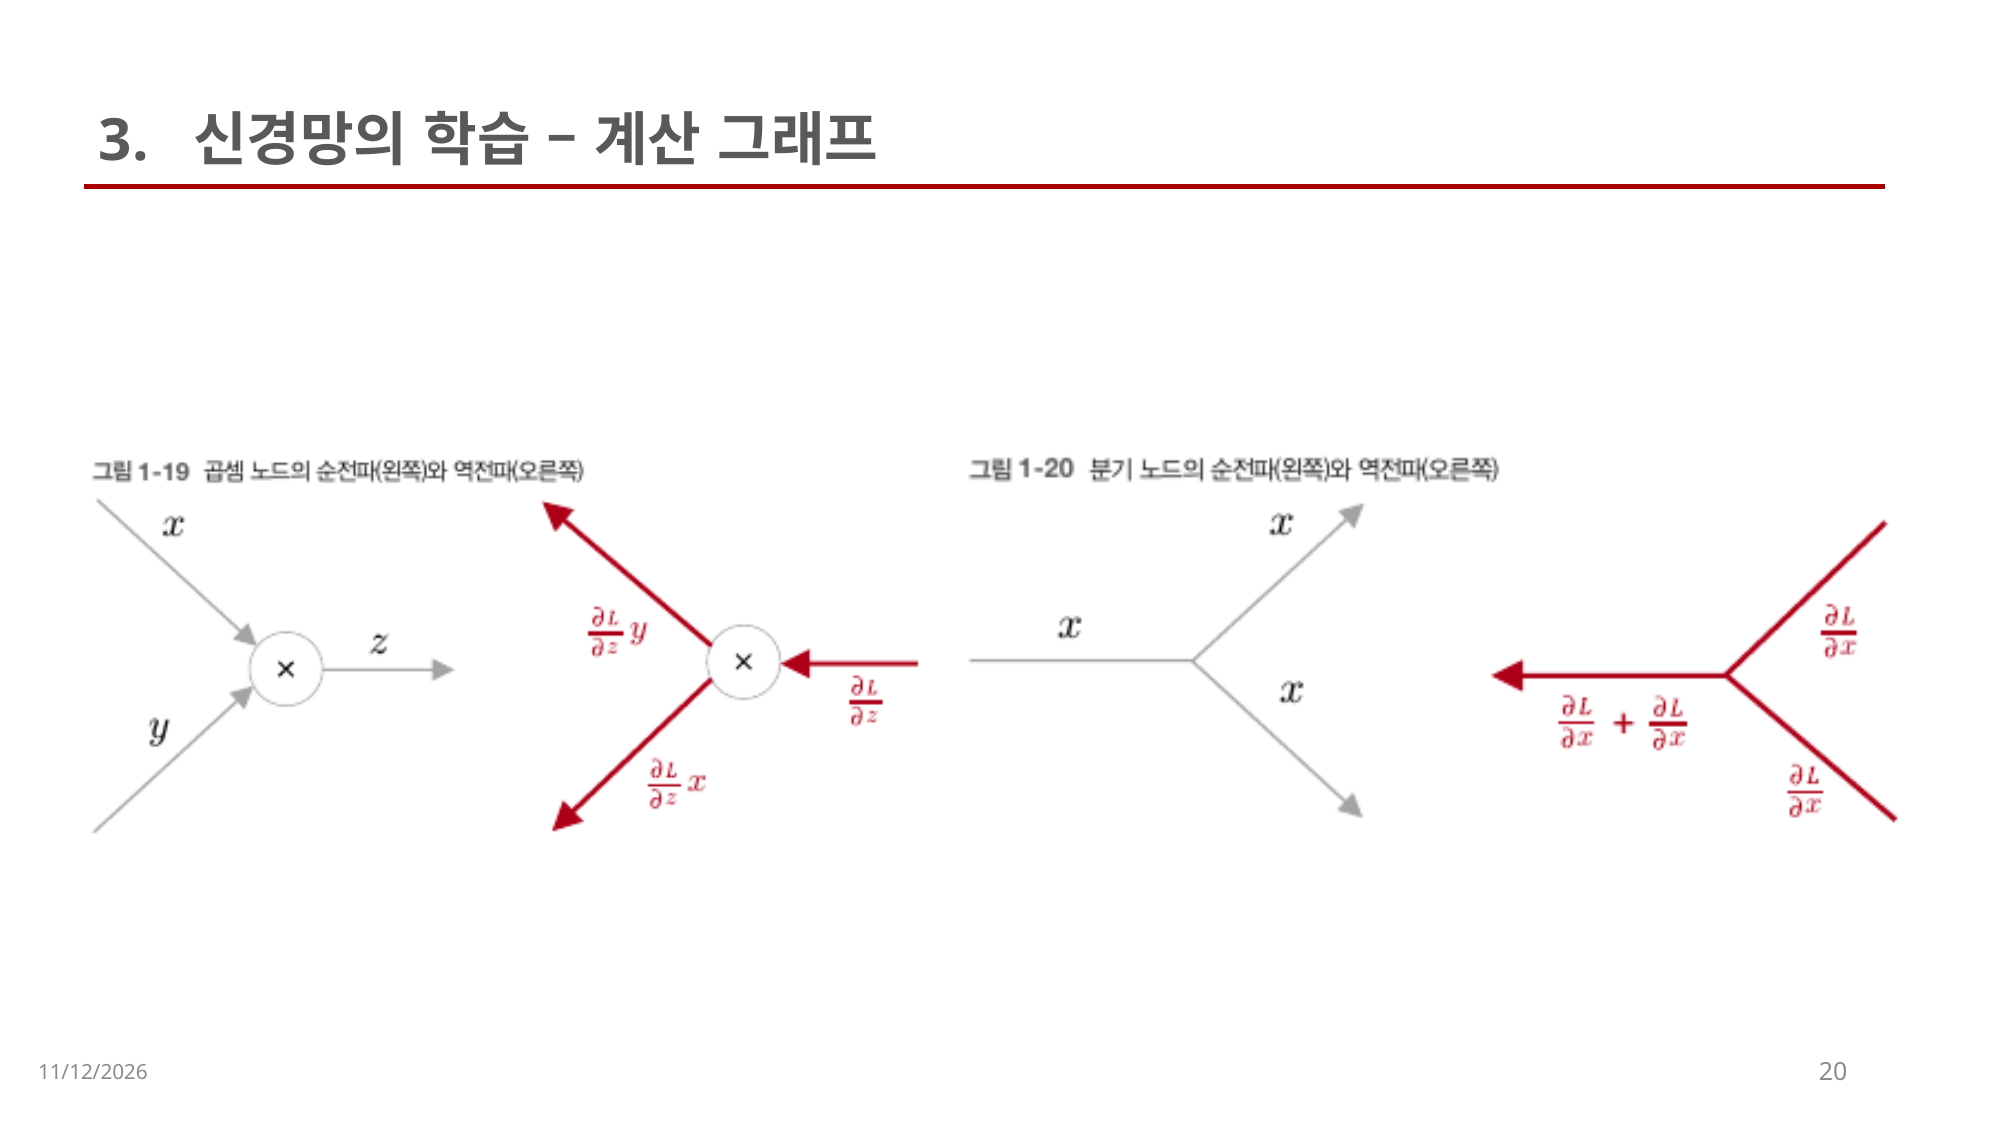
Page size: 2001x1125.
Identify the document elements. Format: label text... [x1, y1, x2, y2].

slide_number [23, 1042, 474, 1103]
picture [64, 430, 2000, 885]
slide_number 20 [1412, 1042, 1863, 1103]
text_box 3. 신경망의 학습 – 계산 그래프 [84, 94, 1643, 180]
